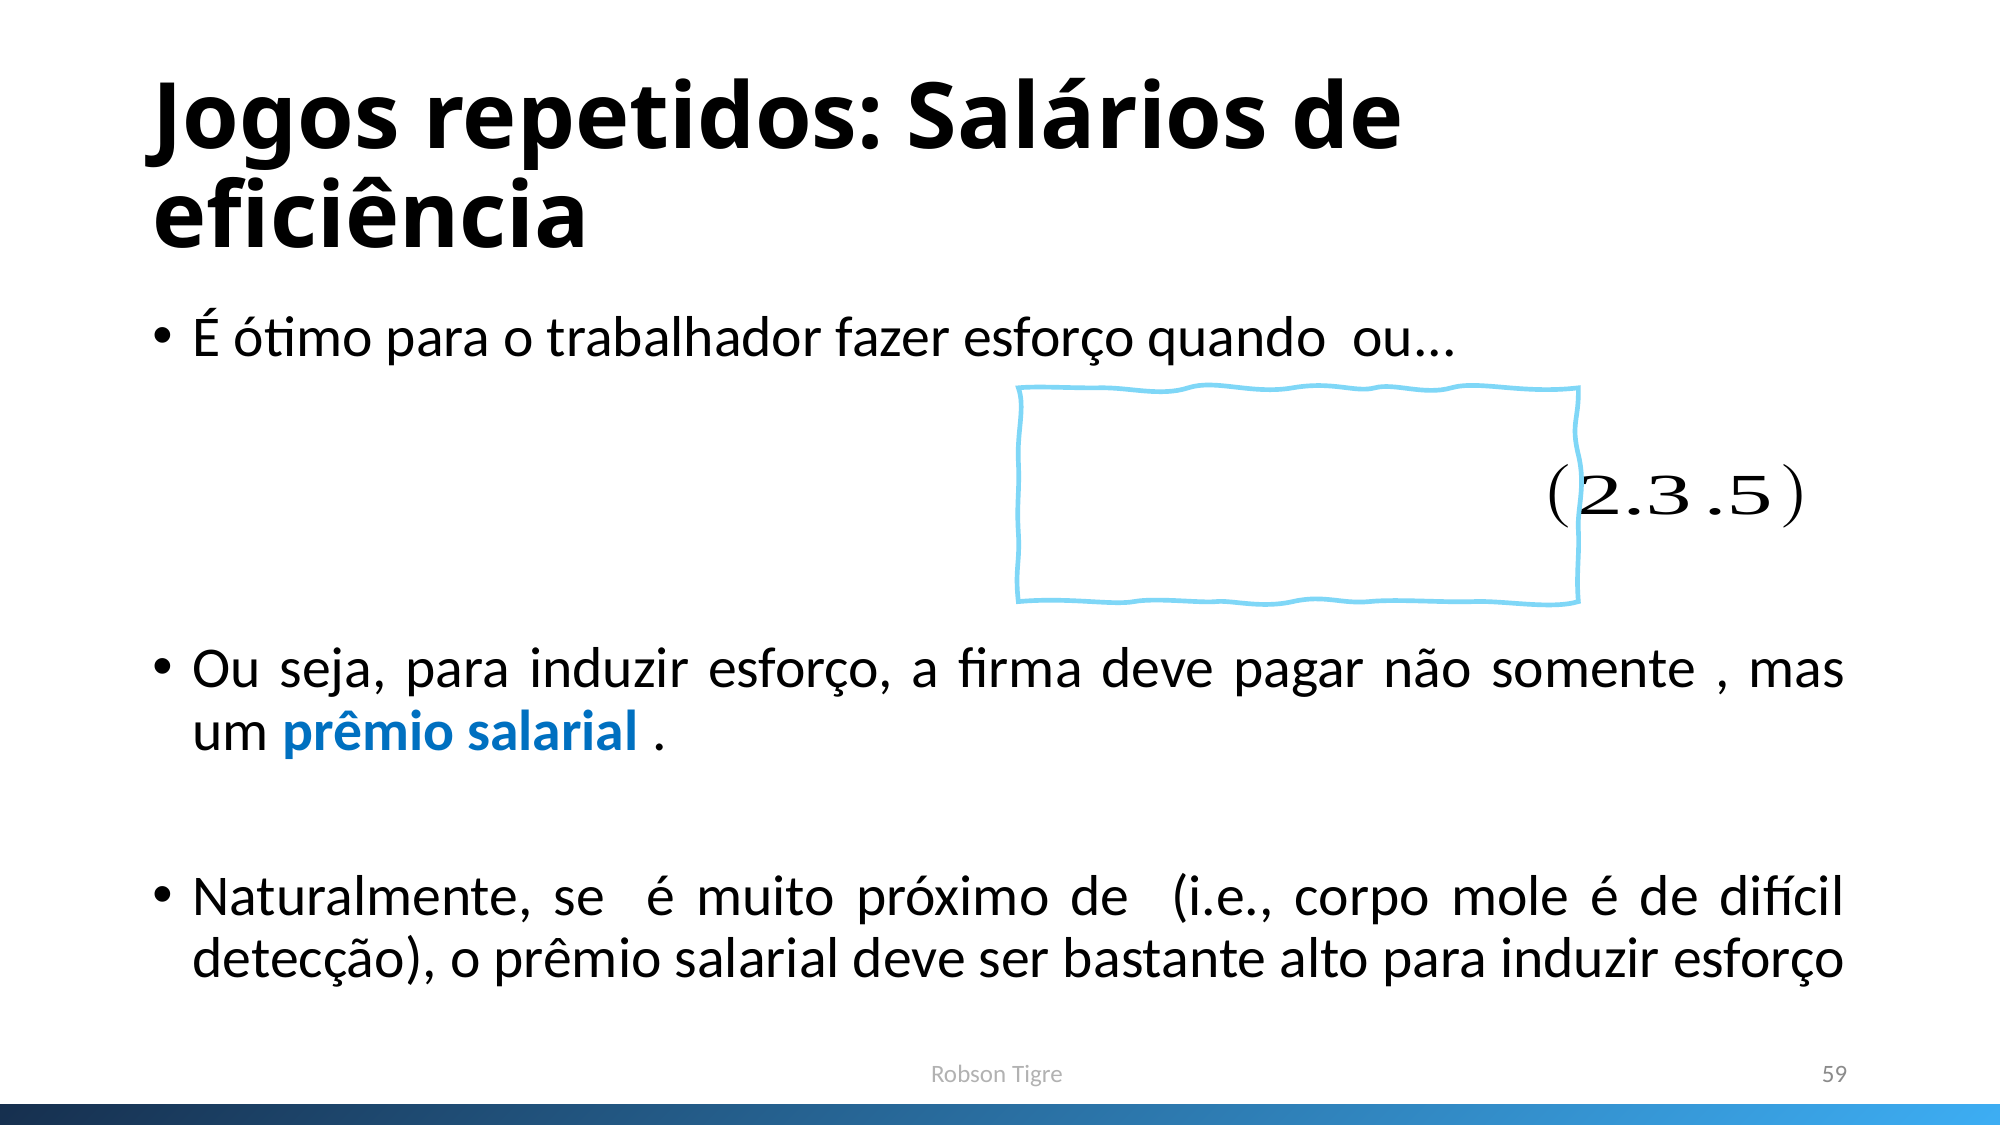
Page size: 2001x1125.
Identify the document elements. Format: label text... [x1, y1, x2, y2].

footer Robson Tigre [662, 1042, 1338, 1103]
text_box [1016, 383, 1583, 606]
slide_number 59 [1412, 1042, 1863, 1103]
title Jogos repetidos: Salários de eficiência [137, 59, 1863, 278]
